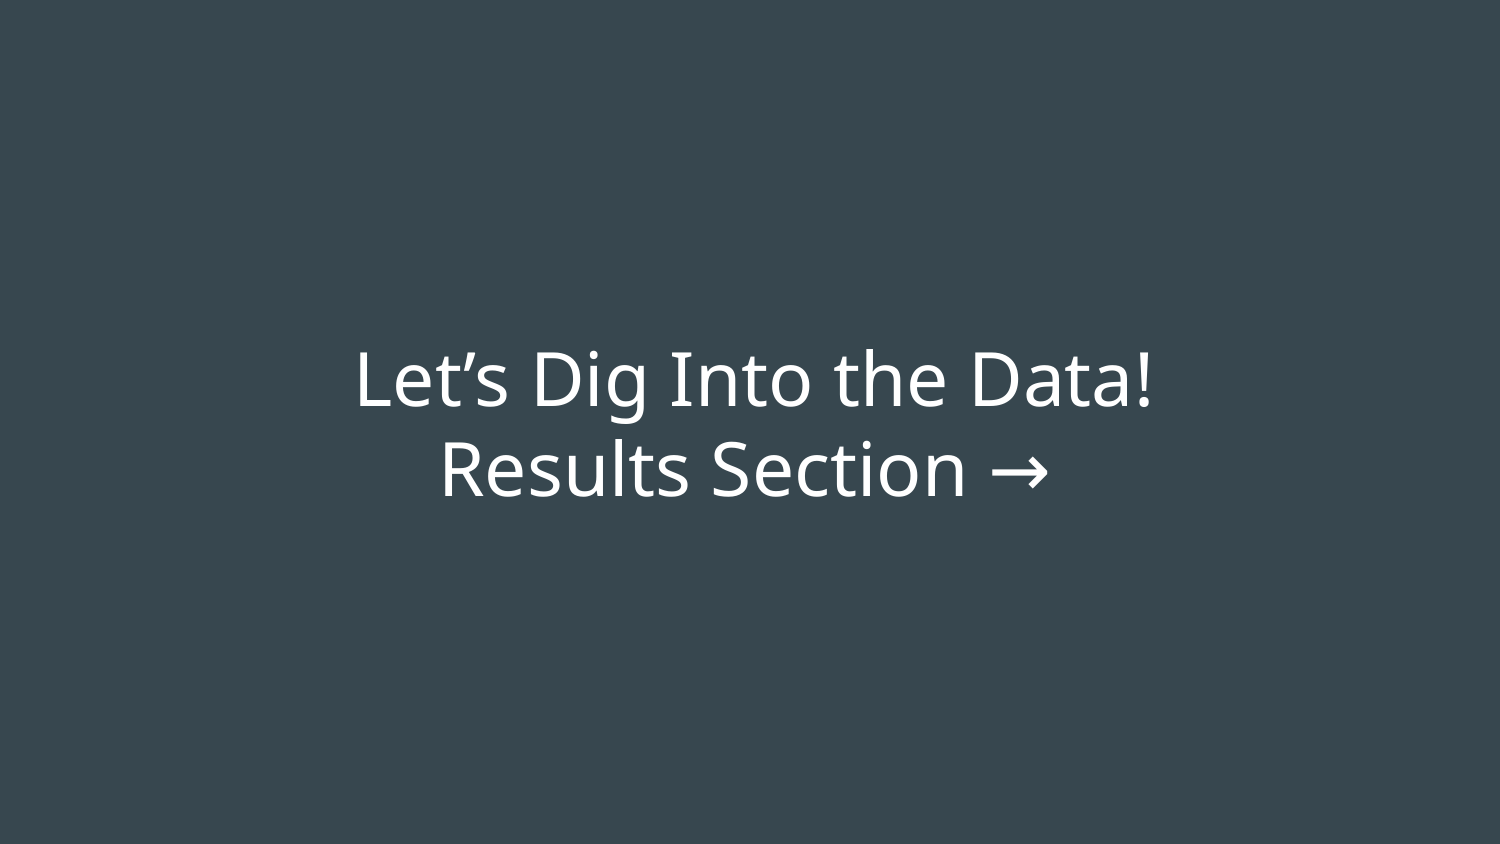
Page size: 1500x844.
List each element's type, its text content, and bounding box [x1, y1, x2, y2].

title Let’s Dig Into the Data! Results Section → [110, 351, 1399, 493]
